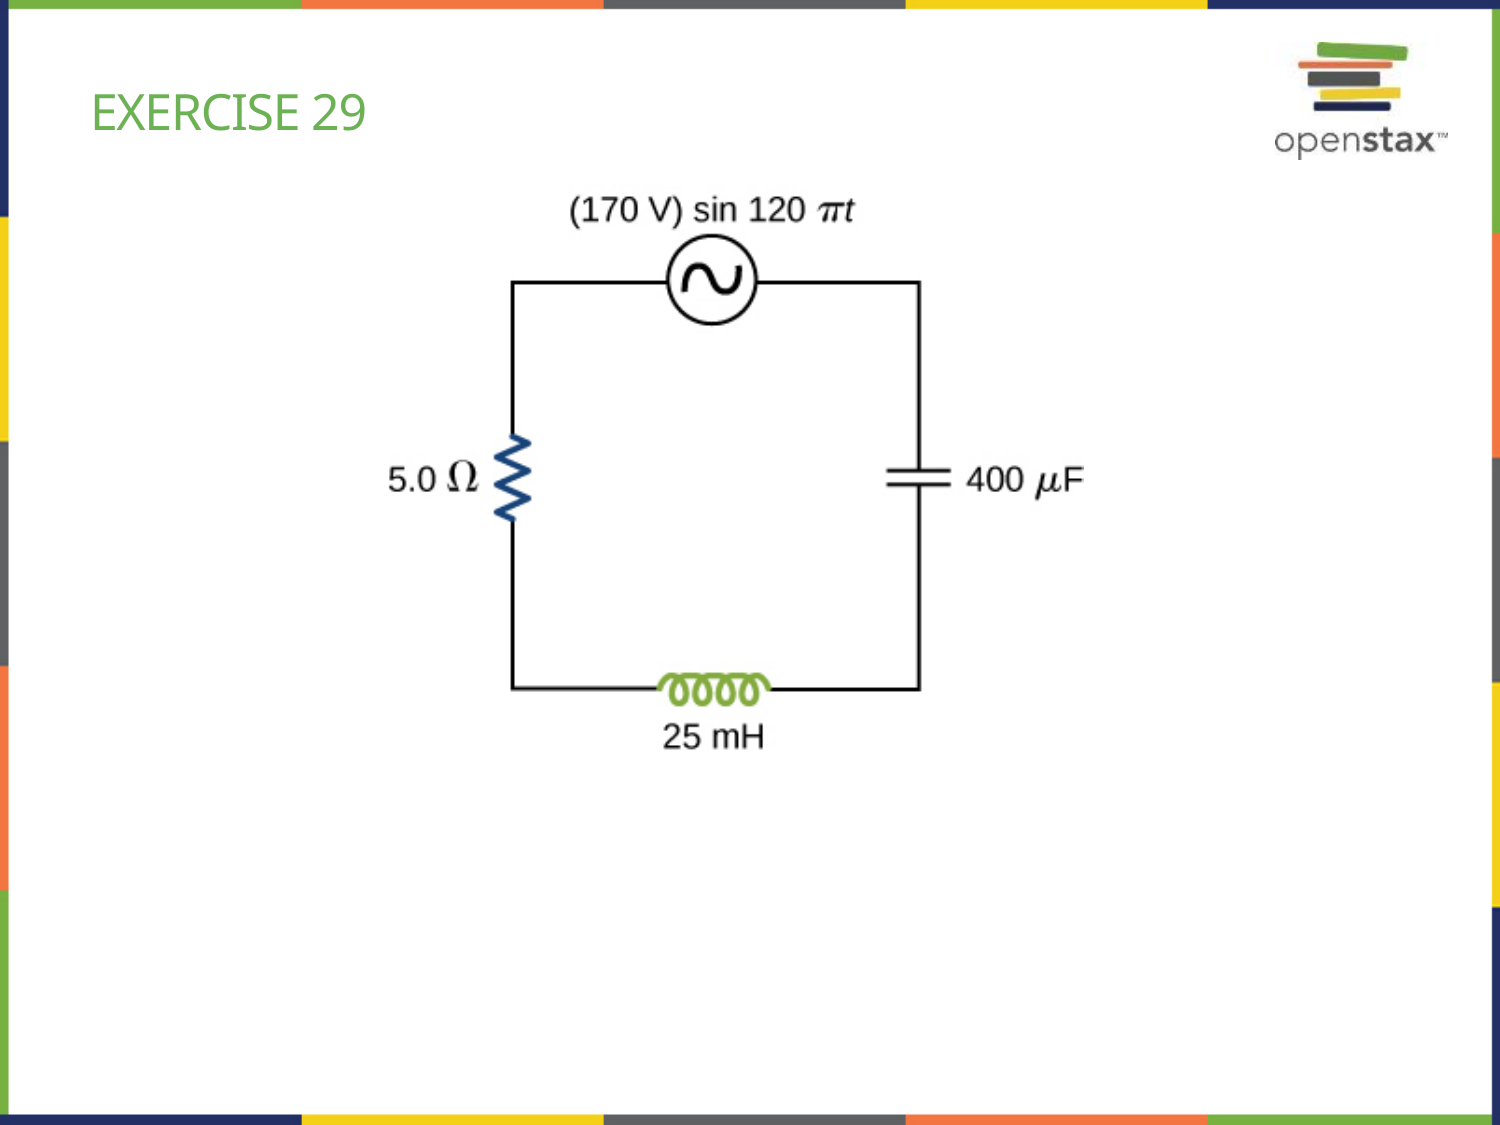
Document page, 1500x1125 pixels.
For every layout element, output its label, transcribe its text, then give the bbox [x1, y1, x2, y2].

picture [0, 0, 1500, 1125]
title Exercise 29 [75, 39, 1275, 148]
